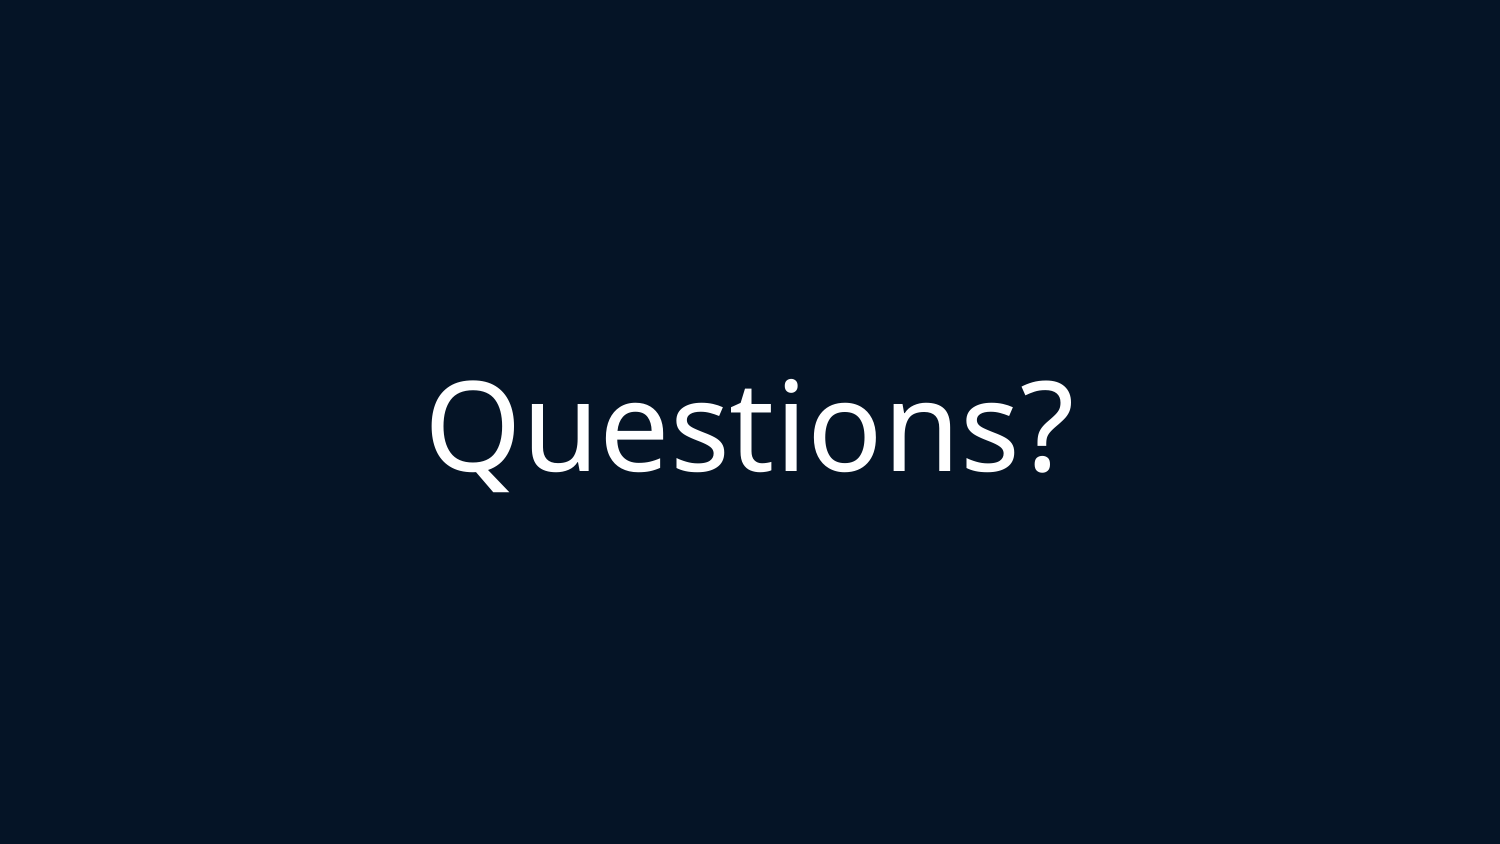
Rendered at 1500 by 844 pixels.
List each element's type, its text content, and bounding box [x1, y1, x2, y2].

title Questions? [51, 57, 1449, 787]
